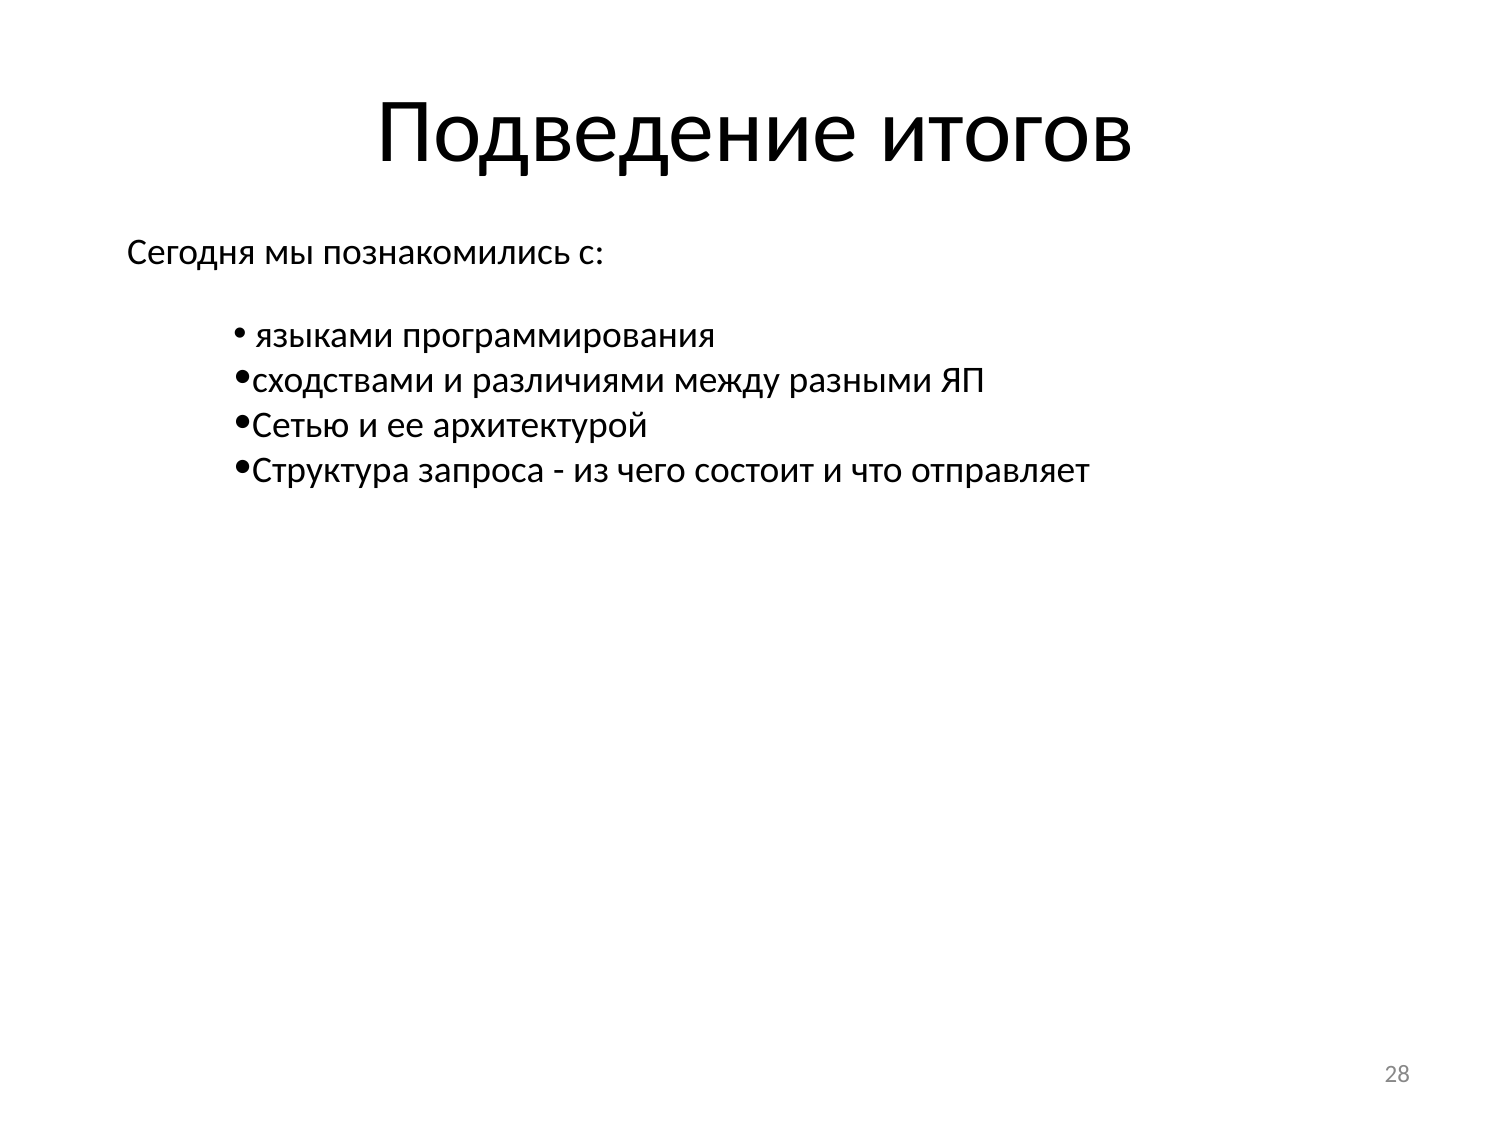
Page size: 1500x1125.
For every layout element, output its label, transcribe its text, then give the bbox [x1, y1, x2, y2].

text_box языками программирования сходствами и различиями между разными ЯП Сетью и ее архитектурой Структура запроса - из чего состоит и что отправляет [218, 302, 1412, 543]
title Подведение итогов [41, 30, 1471, 219]
slide_number ‹#› [1074, 1042, 1425, 1103]
text_box Сегодня мы познакомились с: [112, 219, 1459, 370]
